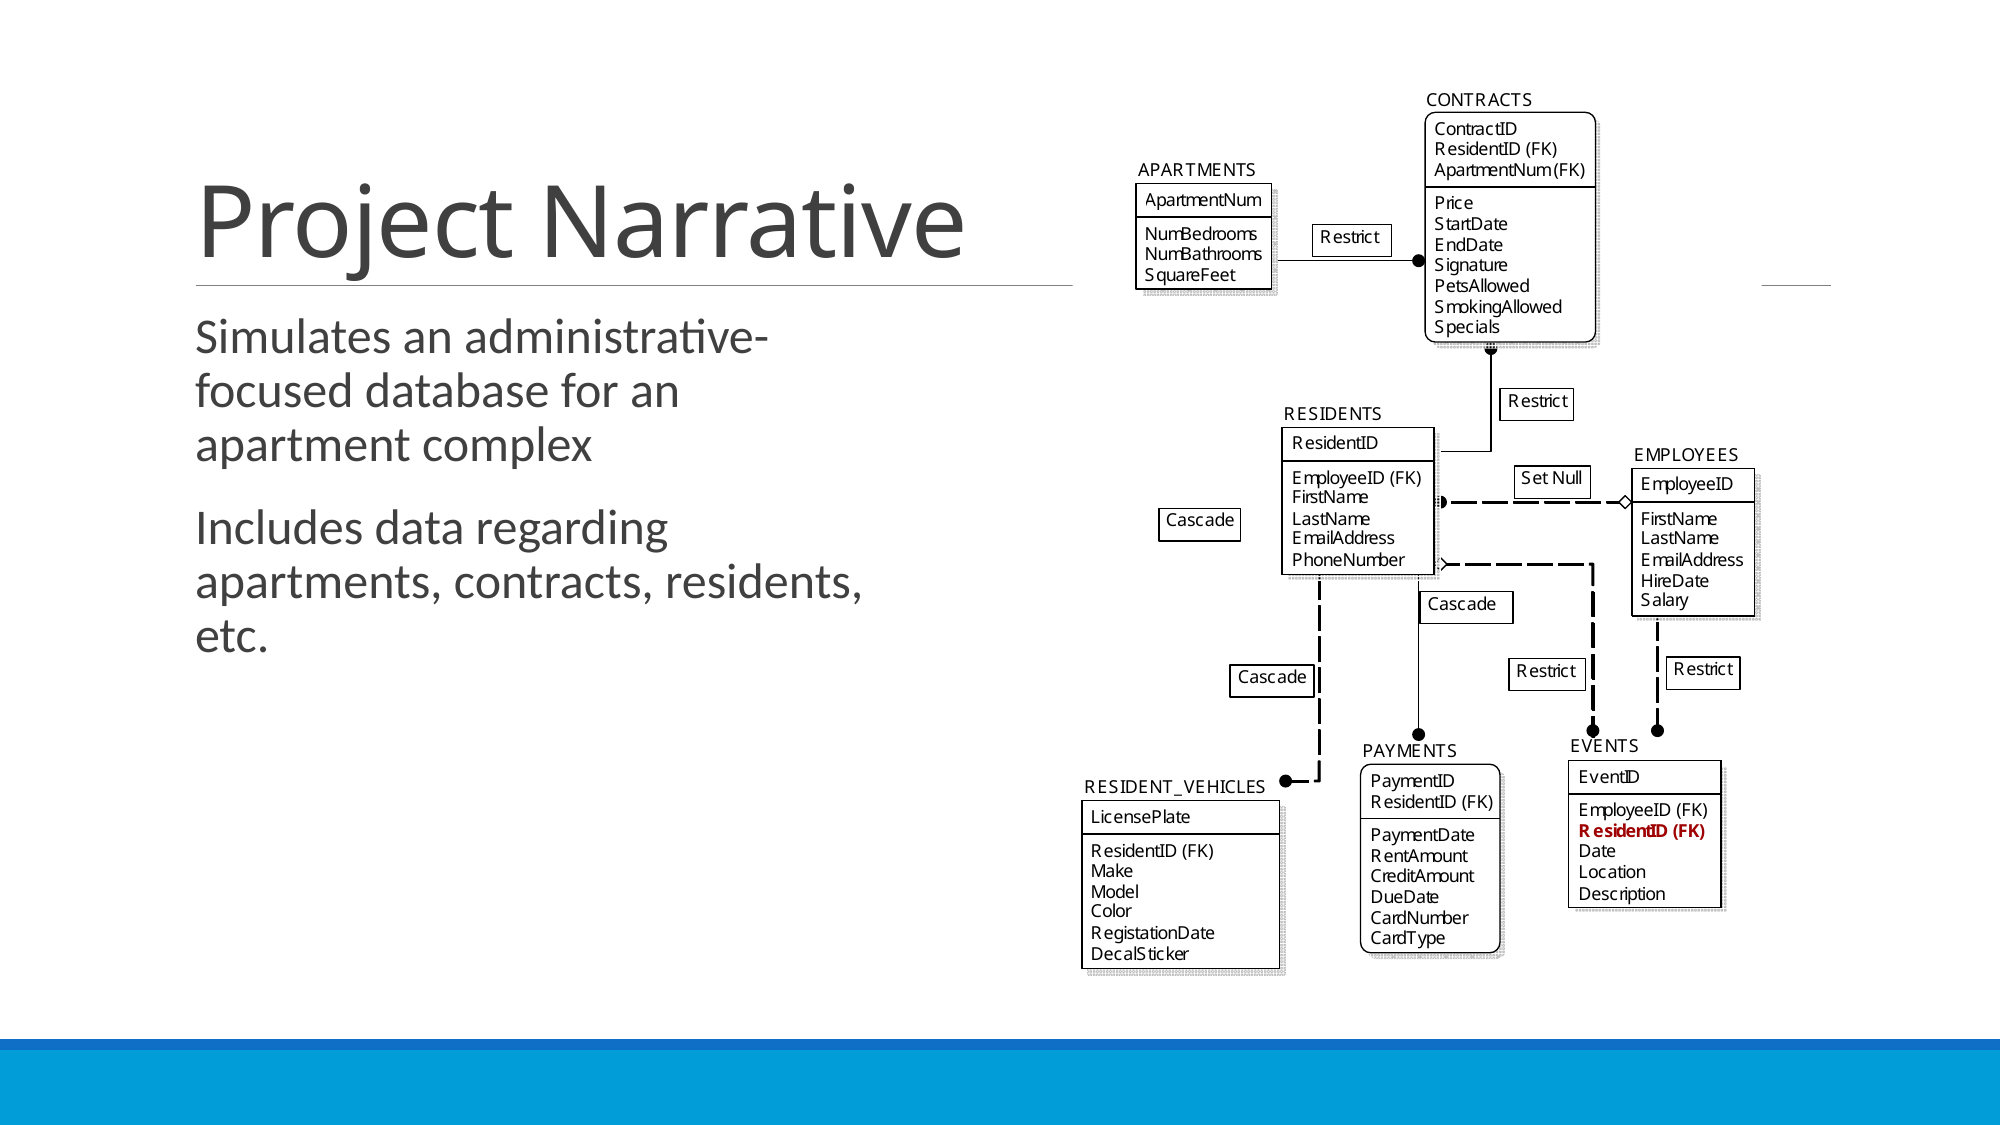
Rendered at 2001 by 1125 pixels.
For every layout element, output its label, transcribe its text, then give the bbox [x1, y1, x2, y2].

list Simulates an administrative-focused database for an apartment complex Includes data regarding apartments, contracts, residents, etc. [180, 302, 900, 963]
title Project Narrative [180, 47, 1830, 285]
picture [1071, 79, 1763, 978]
